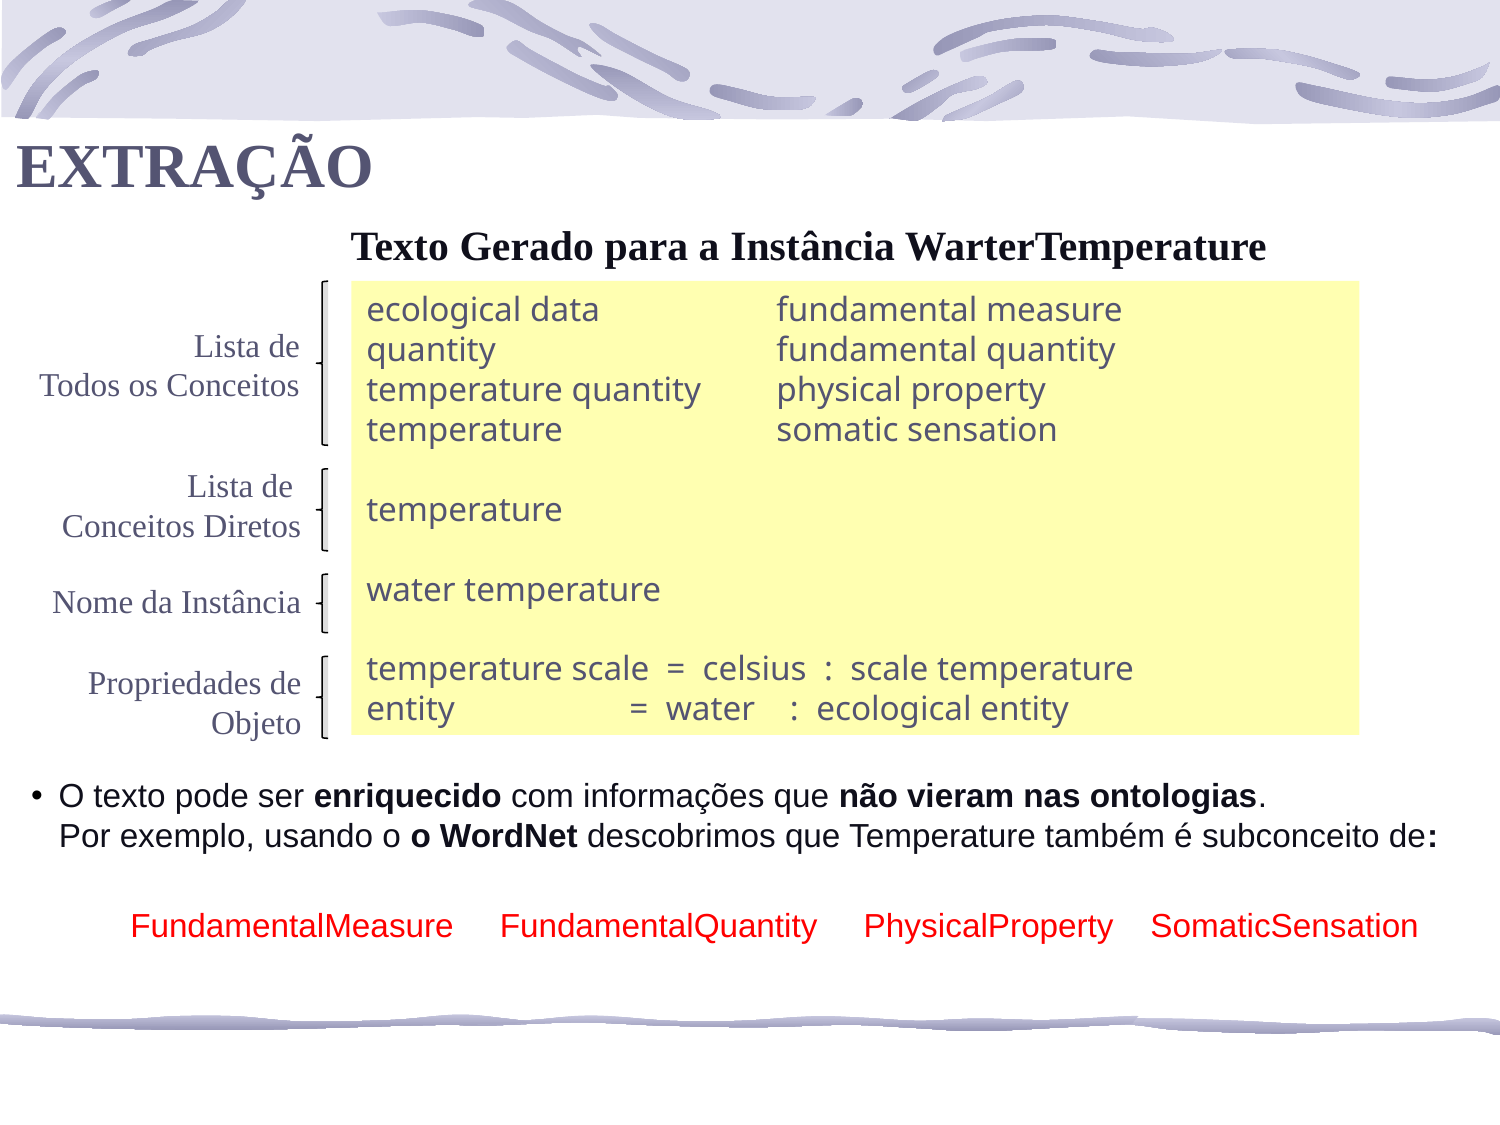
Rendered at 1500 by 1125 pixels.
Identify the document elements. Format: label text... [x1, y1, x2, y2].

text_box [317, 468, 329, 551]
text_box fundamental measure fundamental quantity physical property somatic sensation [761, 281, 1254, 456]
text_box Propriedades de Objeto [35, 654, 317, 749]
text_box [317, 574, 329, 633]
text_box Lista de Todos os Conceitos [24, 316, 315, 411]
text_box Texto Gerado para a Instância WarterTemperature [0, 210, 1500, 276]
text_box EXTRAÇÃO [1, 117, 390, 207]
text_box [317, 656, 329, 739]
text_box Lista de Conceitos Diretos [0, 456, 317, 552]
text_box [316, 281, 329, 446]
text_box O texto pode ser enriquecido com informações que não vieram nas ontologias. Por exemplo, usando o o WordNet descobrimos que Temperature também é subconceito de: FundamentalMeasure FundamentalQuantity PhysicalProperty SomaticSensation [0, 767, 1500, 952]
text_box ecological data quantity temperature quantity temperature temperature water temperature temperature scale = celsius : scale temperature entity = water : ecological entity [351, 280, 1360, 735]
text_box Nome da Instância [0, 572, 317, 627]
